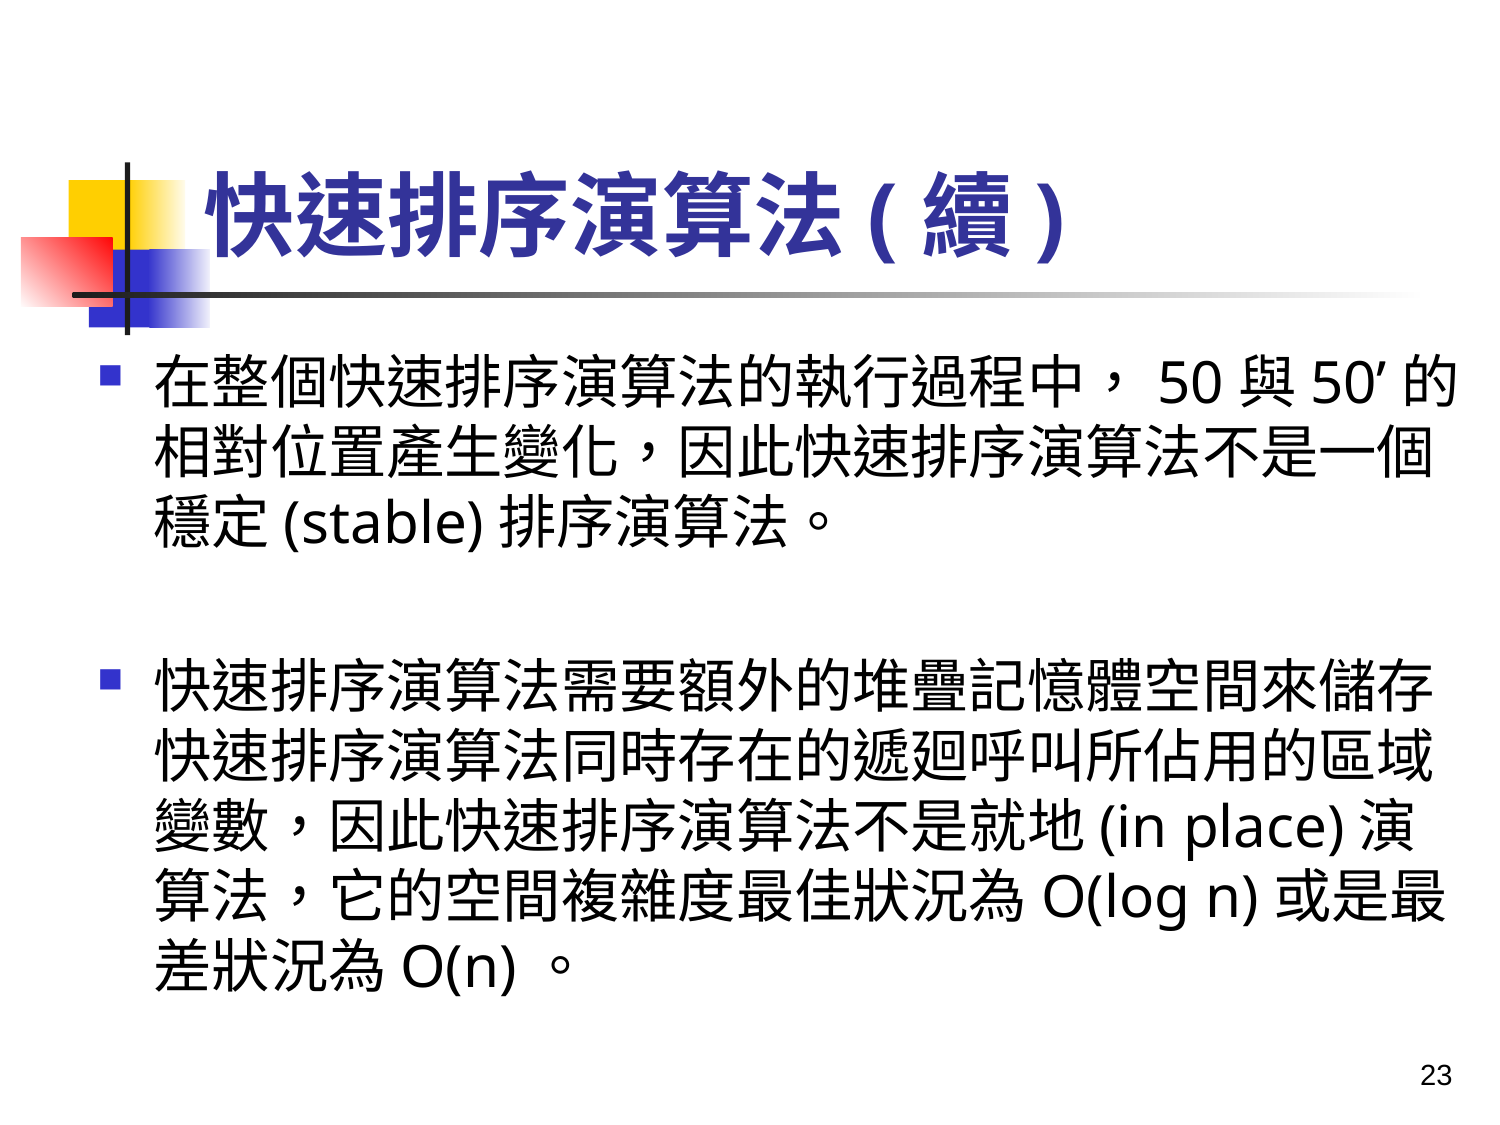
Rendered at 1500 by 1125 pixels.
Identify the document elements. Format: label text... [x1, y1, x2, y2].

list 在整個快速排序演算法的執行過程中，50與50’的相對位置產生變化，因此快速排序演算法不是一個穩定(stable)排序演算法。 快速排序演算法需要額外的堆疊記憶體空間來儲存快速排序演算法同時存在的遞廻呼叫所佔用的區域變數，因此快速排序演算法不是就地(in place)演算法，它的空間複雜度最佳狀況為O(log n)或是最差狀況為O(n)。 [82, 338, 1483, 1125]
title 快速排序演算法(續) [188, 35, 1468, 275]
slide_number 23 [1154, 1023, 1468, 1100]
